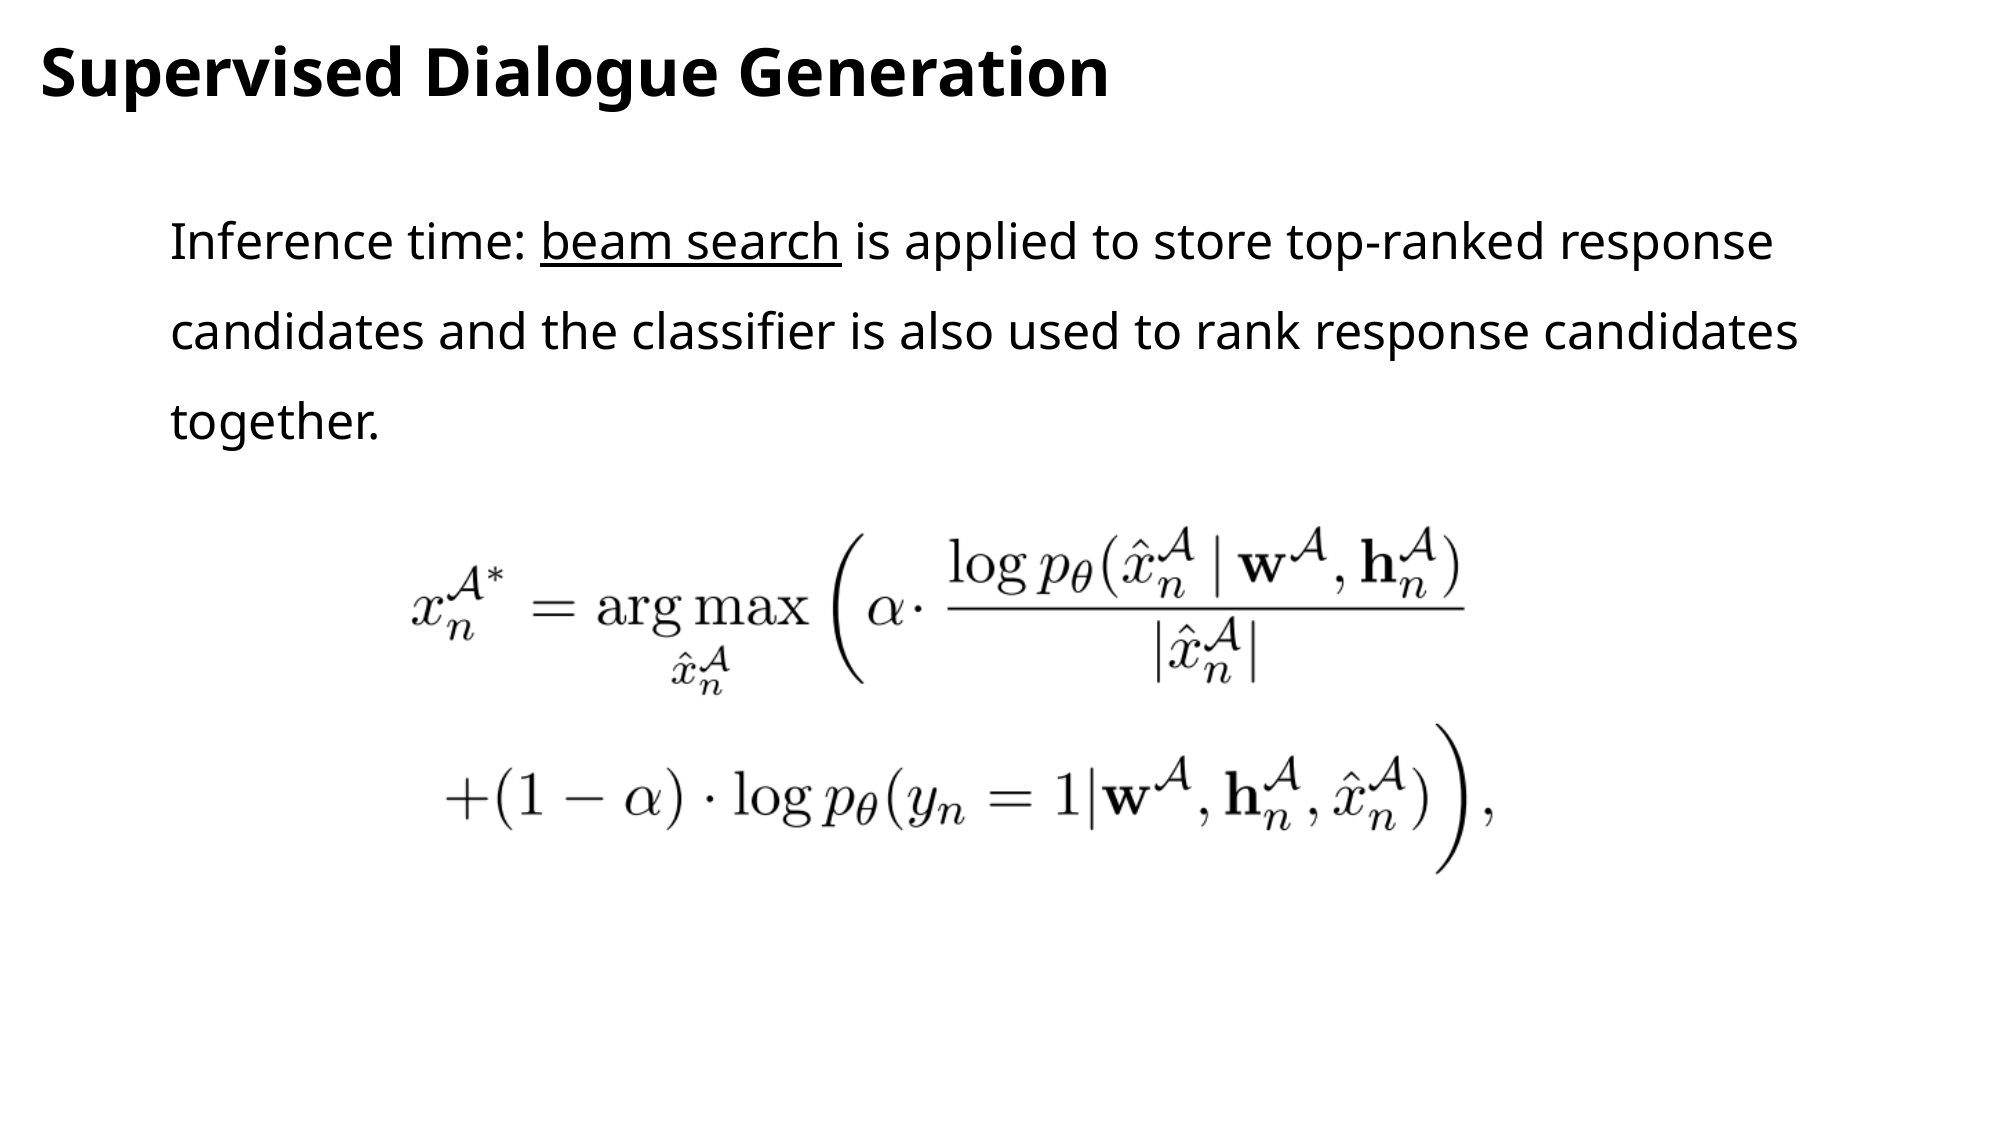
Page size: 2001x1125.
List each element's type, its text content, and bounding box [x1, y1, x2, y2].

picture [396, 514, 1516, 887]
text_box Inference time: beam search is applied to store top-ranked response candidates and ﻿the classifier is also used to rank response candidates together. [155, 172, 1845, 457]
text_box ﻿Supervised Dialogue Generation [25, 0, 1815, 168]
